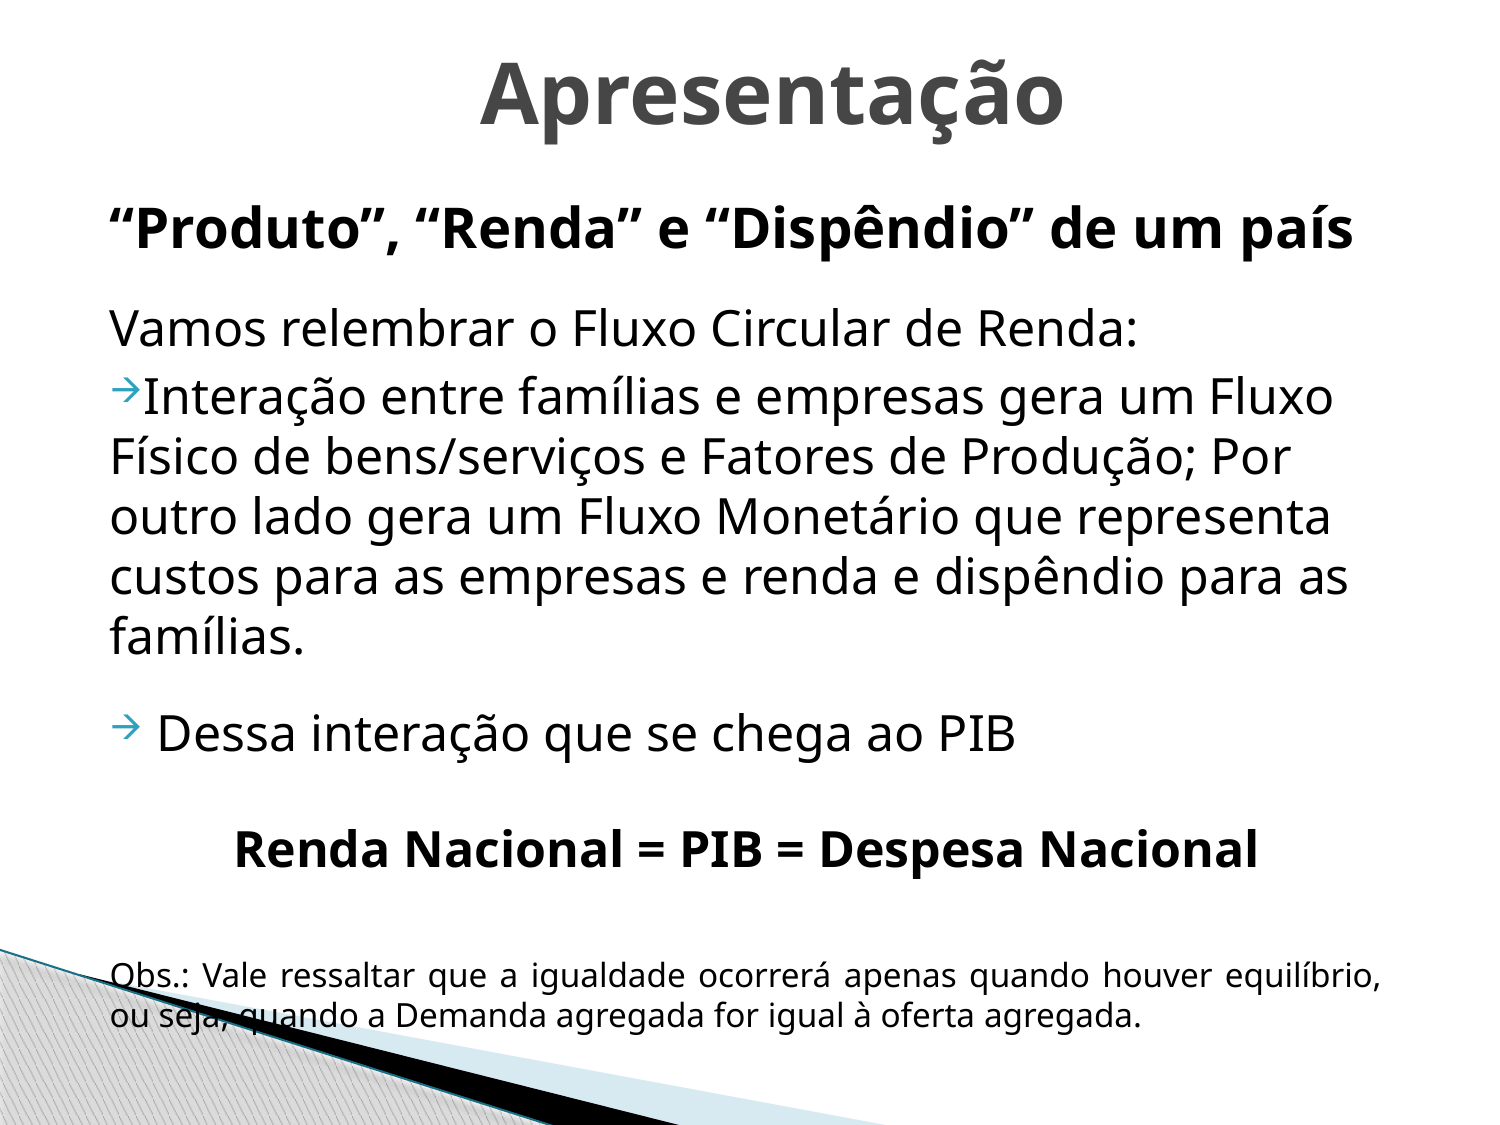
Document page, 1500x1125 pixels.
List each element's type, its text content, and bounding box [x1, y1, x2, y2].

title Apresentação [112, 19, 1436, 161]
list “Produto”, “Renda” e “Dispêndio” de um país Vamos relembrar o Fluxo Circular de Renda: Interação entre famílias e empresas gera um Fluxo Físico de bens/serviços e Fatores de Produção; Por outro lado gera um Fluxo Monetário que representa custos para as empresas e renda e dispêndio para as famílias. Dessa interação que se chega ao PIB Renda Nacional = PIB = Despesa Nacional Obs.: Vale ressaltar que a igualdade ocorrerá apenas quando houver equilíbrio, ou seja, quando a Demanda agregada for igual à oferta agregada. [76, 184, 1400, 1059]
